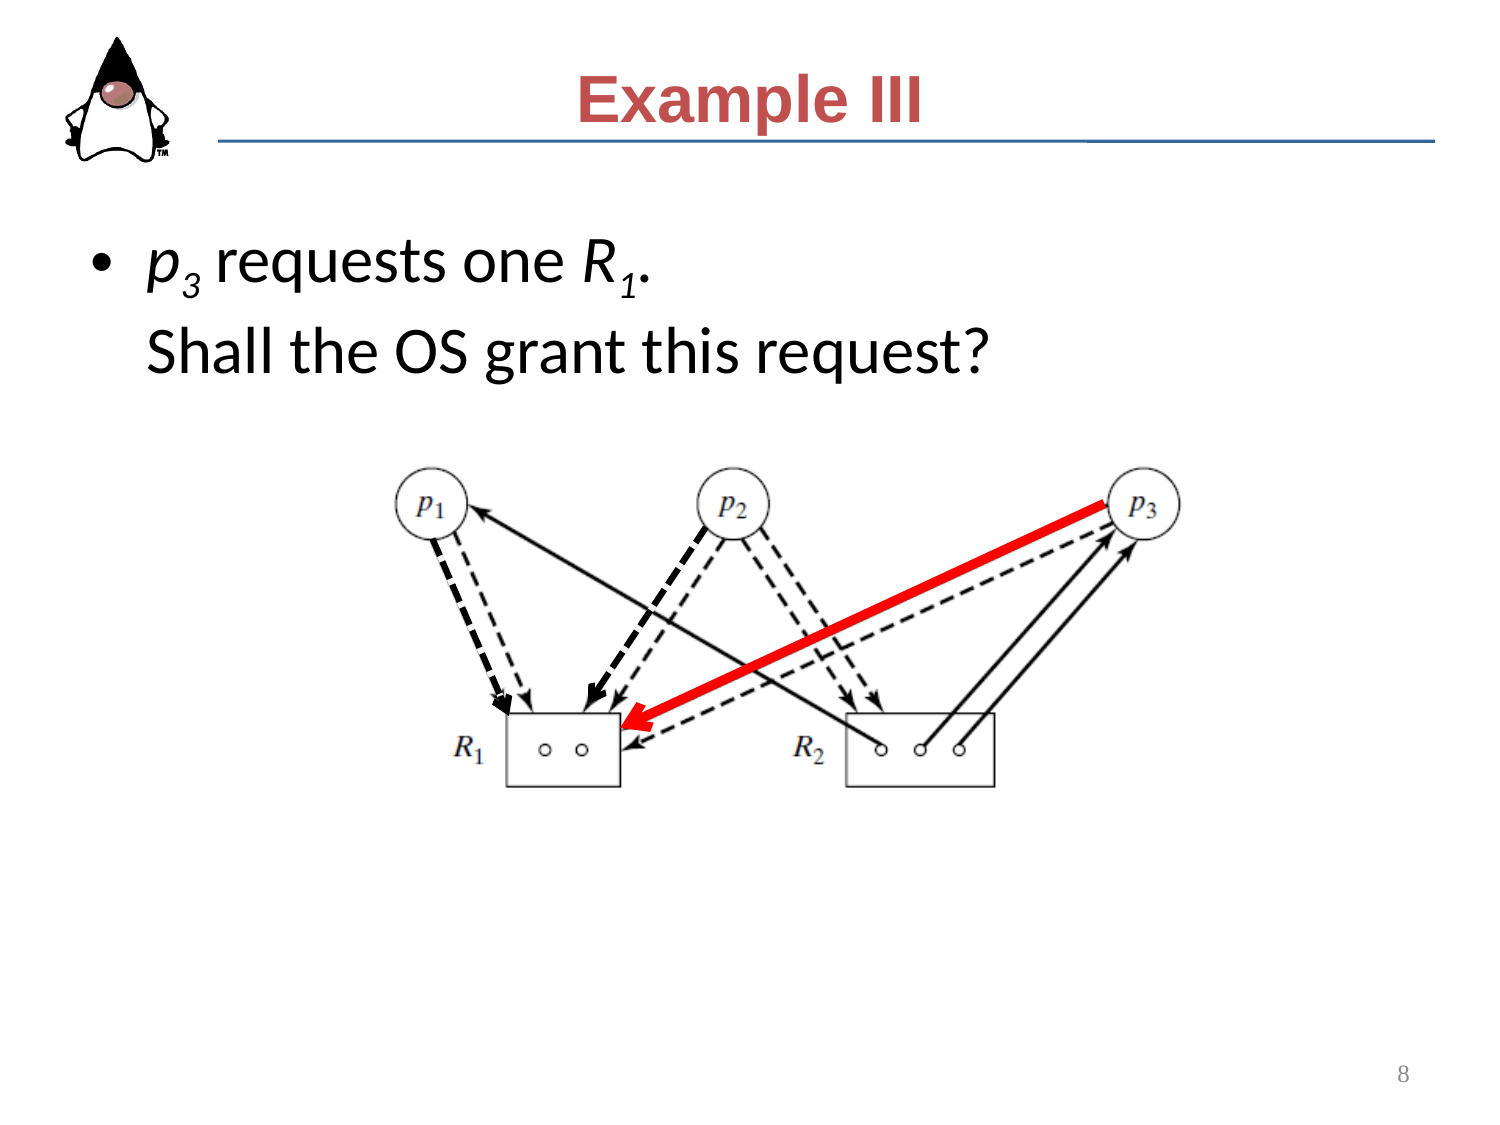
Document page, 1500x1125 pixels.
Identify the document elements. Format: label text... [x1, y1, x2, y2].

title Example III [75, 30, 1425, 161]
picture [17, 0, 218, 200]
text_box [587, 526, 707, 705]
list p3 requests one R1. Shall the OS grant this request? [75, 208, 1425, 1005]
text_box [619, 503, 1105, 729]
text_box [432, 538, 510, 717]
picture [371, 455, 1196, 802]
slide_number 8 [1074, 1042, 1425, 1103]
